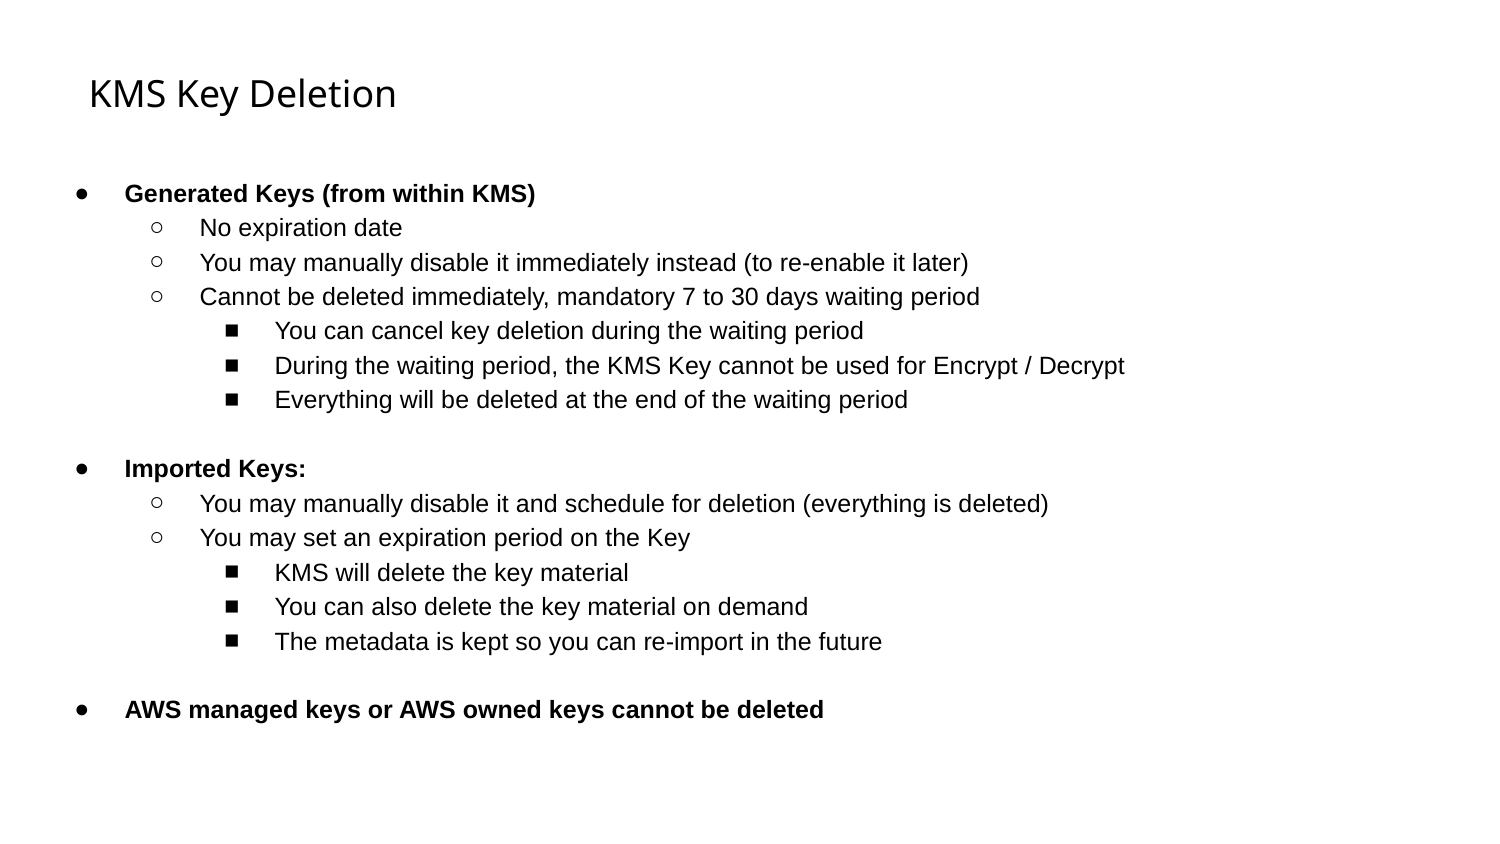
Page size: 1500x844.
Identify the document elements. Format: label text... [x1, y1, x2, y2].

title KMS Key Deletion [77, 33, 1048, 157]
list Generated Keys (from within KMS) No expiration date You may manually disable it immediately instead (to re-enable it later) Cannot be deleted immediately, mandatory 7 to 30 days waiting period You can cancel key deletion during the waiting period During the waiting period, the KMS Key cannot be used for Encrypt / Decrypt Everything will be deleted at the end of the waiting period Imported Keys: You may manually disable it and schedule for deletion (everything is deleted) You may set an expiration period on the Key KMS will delete the key material You can also delete the key material on demand The metadata is kept so you can re-import in the future AWS managed keys or AWS owned keys cannot be deleted [38, 167, 1207, 760]
